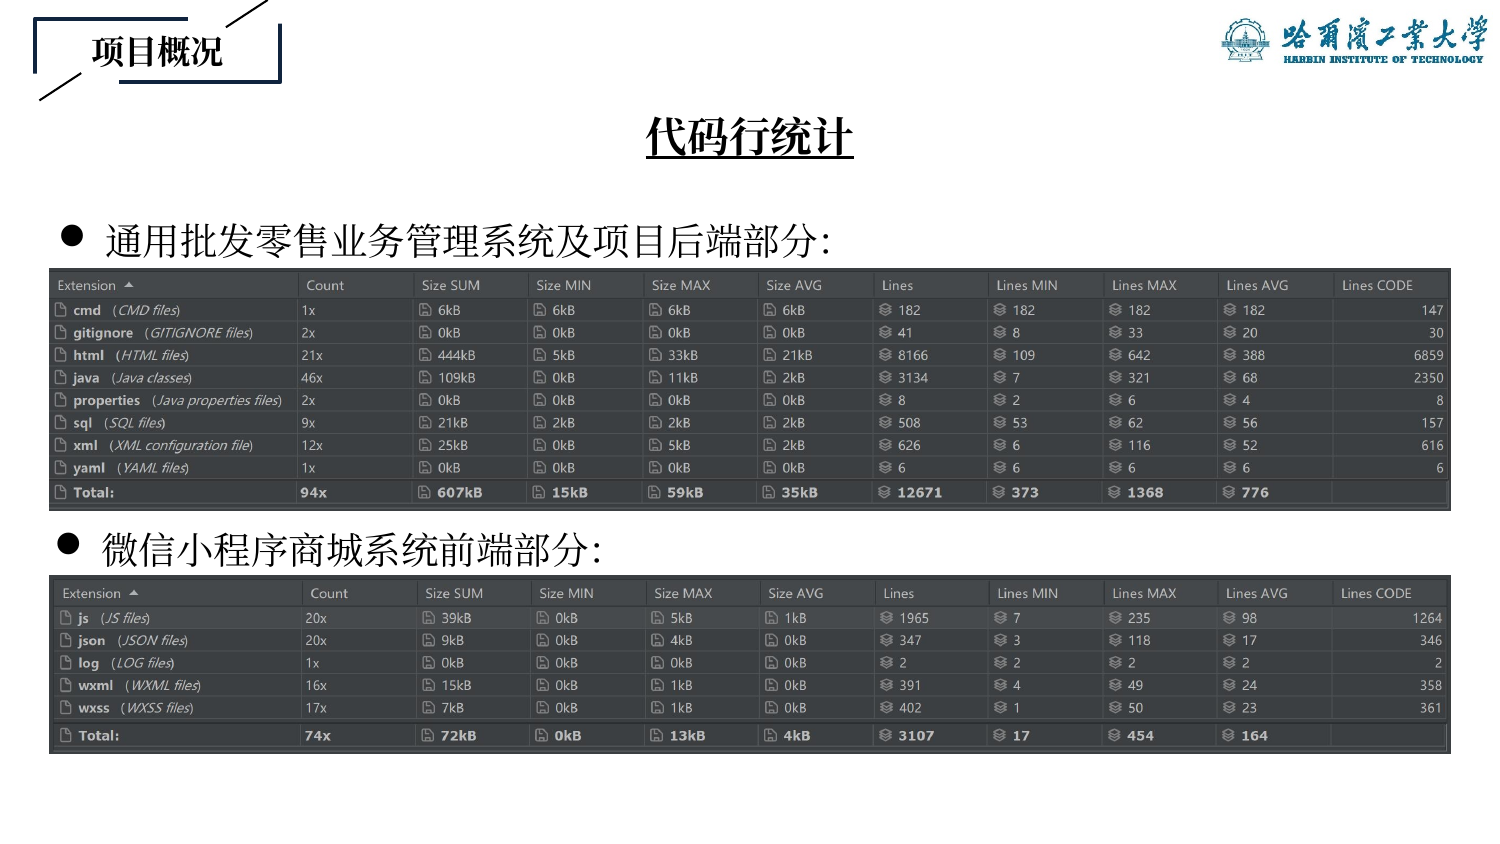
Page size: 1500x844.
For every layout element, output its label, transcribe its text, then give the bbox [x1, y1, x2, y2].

text_box 微信小程序商城系统前端部分： [39, 507, 629, 579]
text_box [0, 0, 324, 101]
text_box 代码行统计 [630, 103, 870, 169]
picture [1219, 9, 1493, 71]
text_box 通用批发零售业务管理系统及项目后端部分： [43, 199, 871, 271]
picture [49, 575, 1451, 754]
picture [49, 267, 1451, 511]
